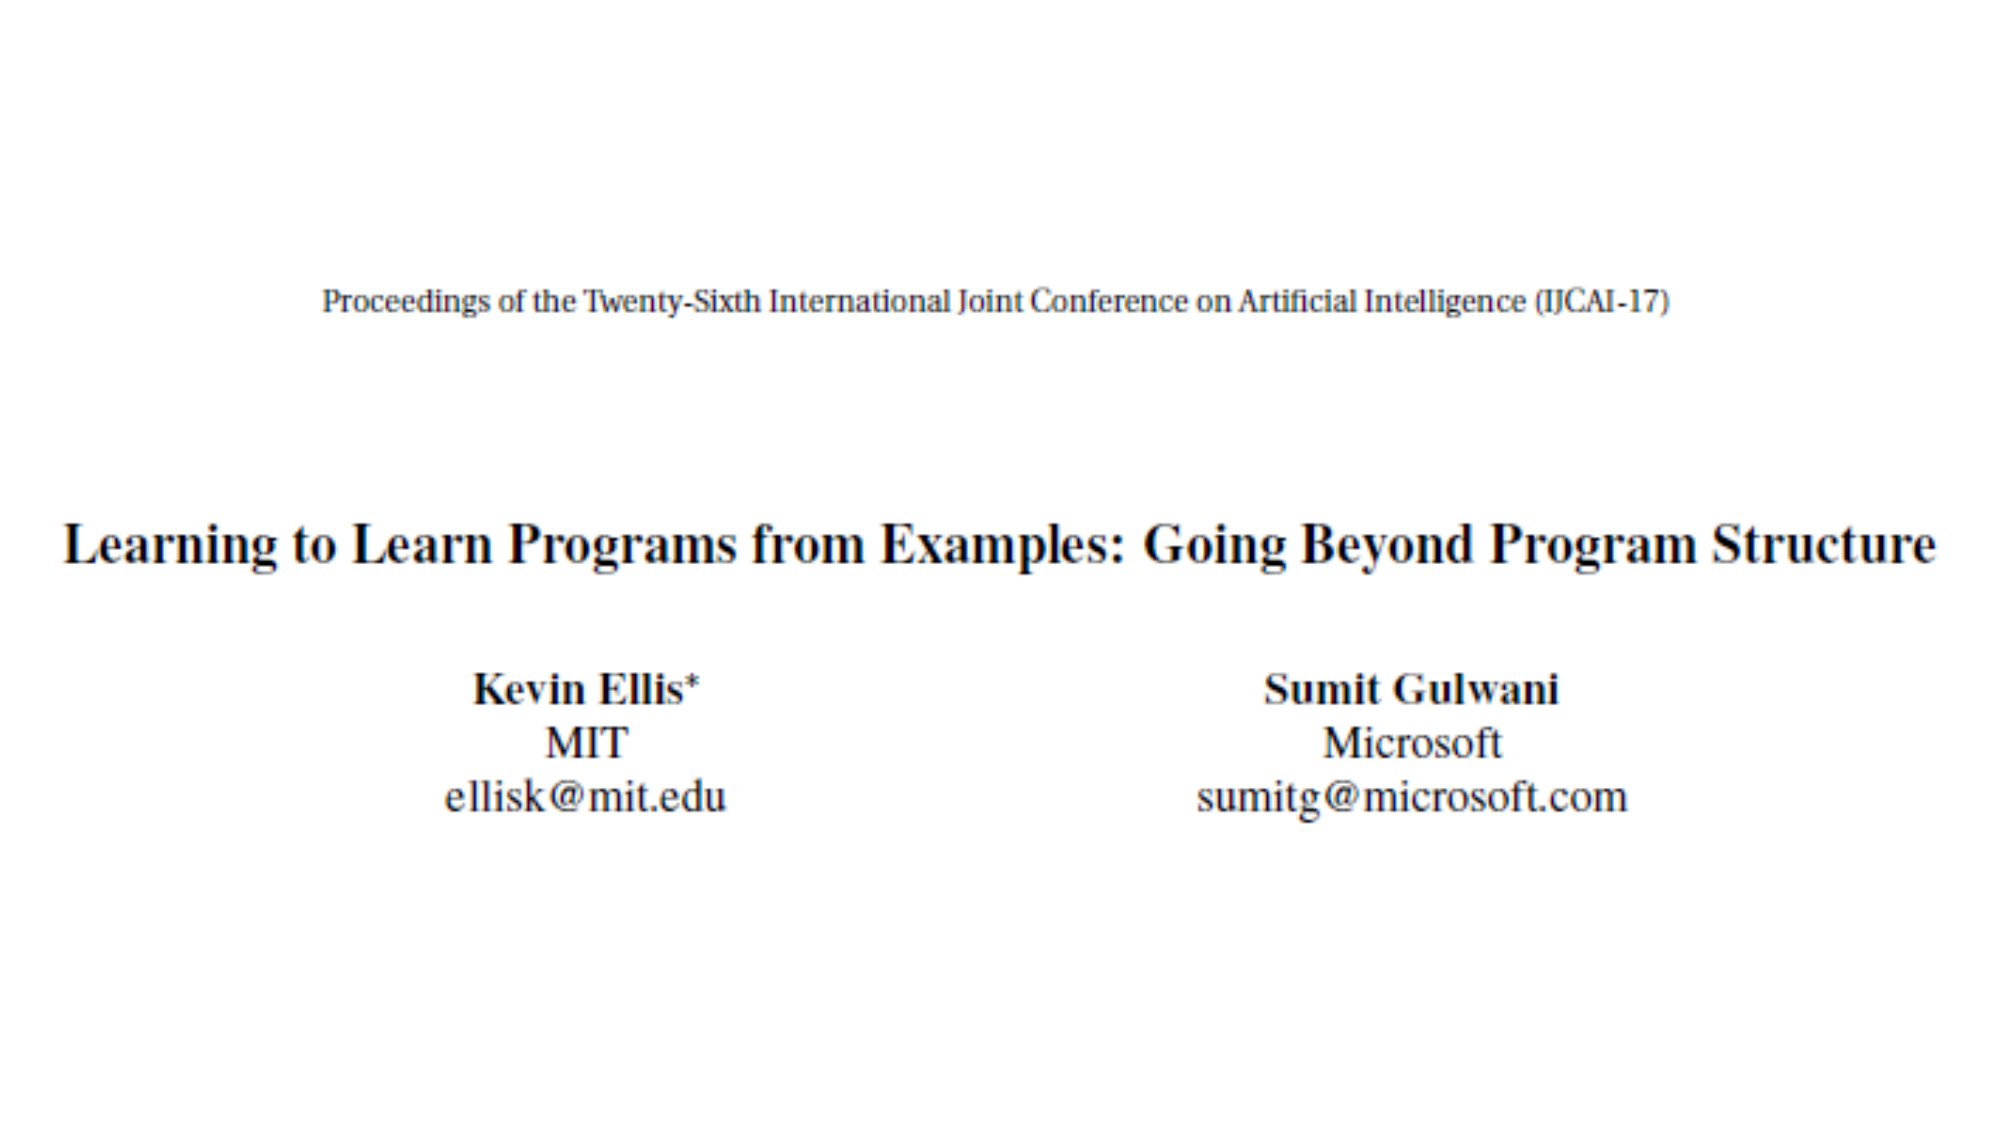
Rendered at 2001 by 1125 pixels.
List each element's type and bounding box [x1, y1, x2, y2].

picture [37, 265, 1961, 959]
